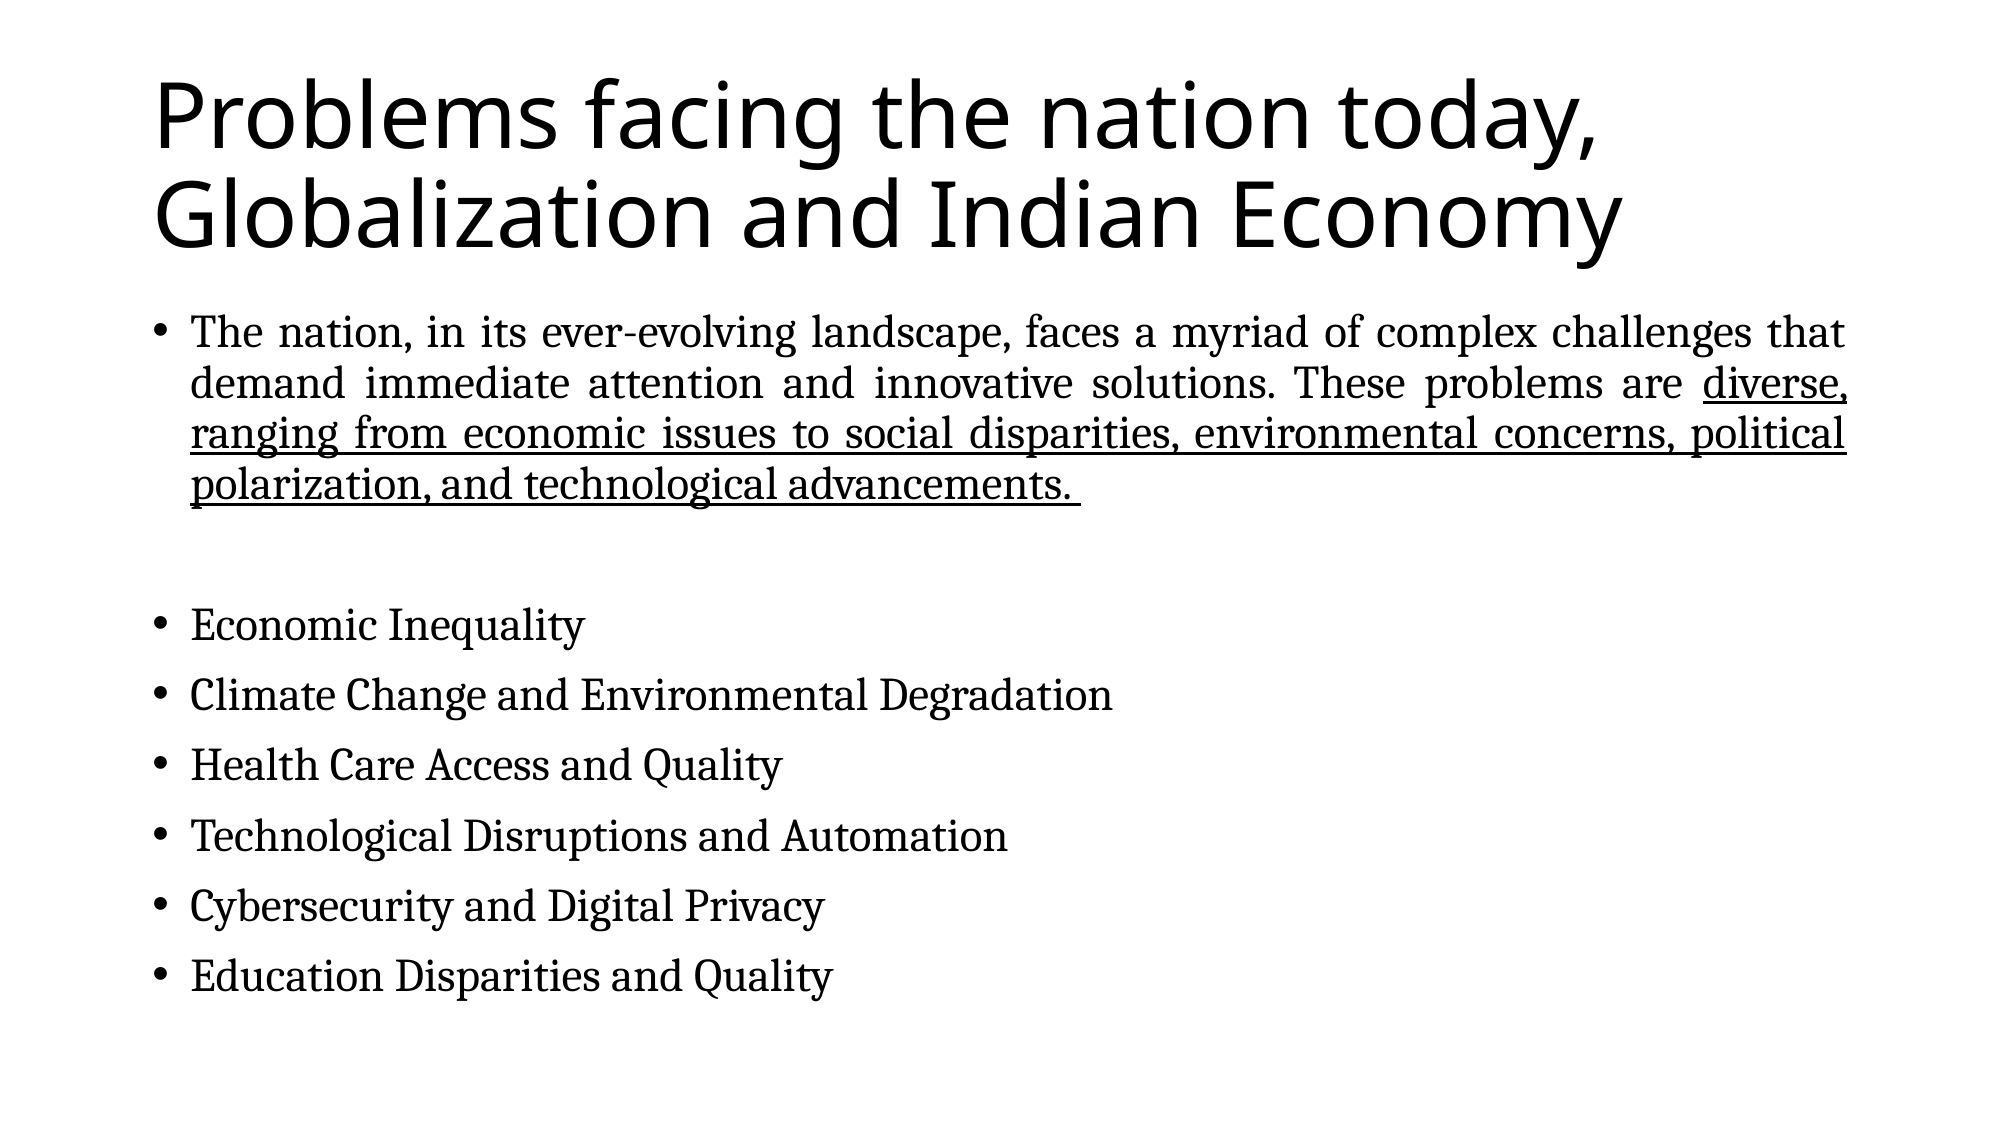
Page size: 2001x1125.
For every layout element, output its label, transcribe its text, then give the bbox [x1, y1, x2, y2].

title Problems facing the nation today, Globalization and Indian Economy [137, 59, 1863, 278]
list The nation, in its ever-evolving landscape, faces a myriad of complex challenges that demand immediate attention and innovative solutions. These problems are diverse, ranging from economic issues to social disparities, environmental concerns, political polarization, and technological advancements. Economic Inequality Climate Change and Environmental Degradation Health Care Access and Quality Technological Disruptions and Automation Cybersecurity and Digital Privacy Education Disparities and Quality [137, 299, 1863, 1014]
